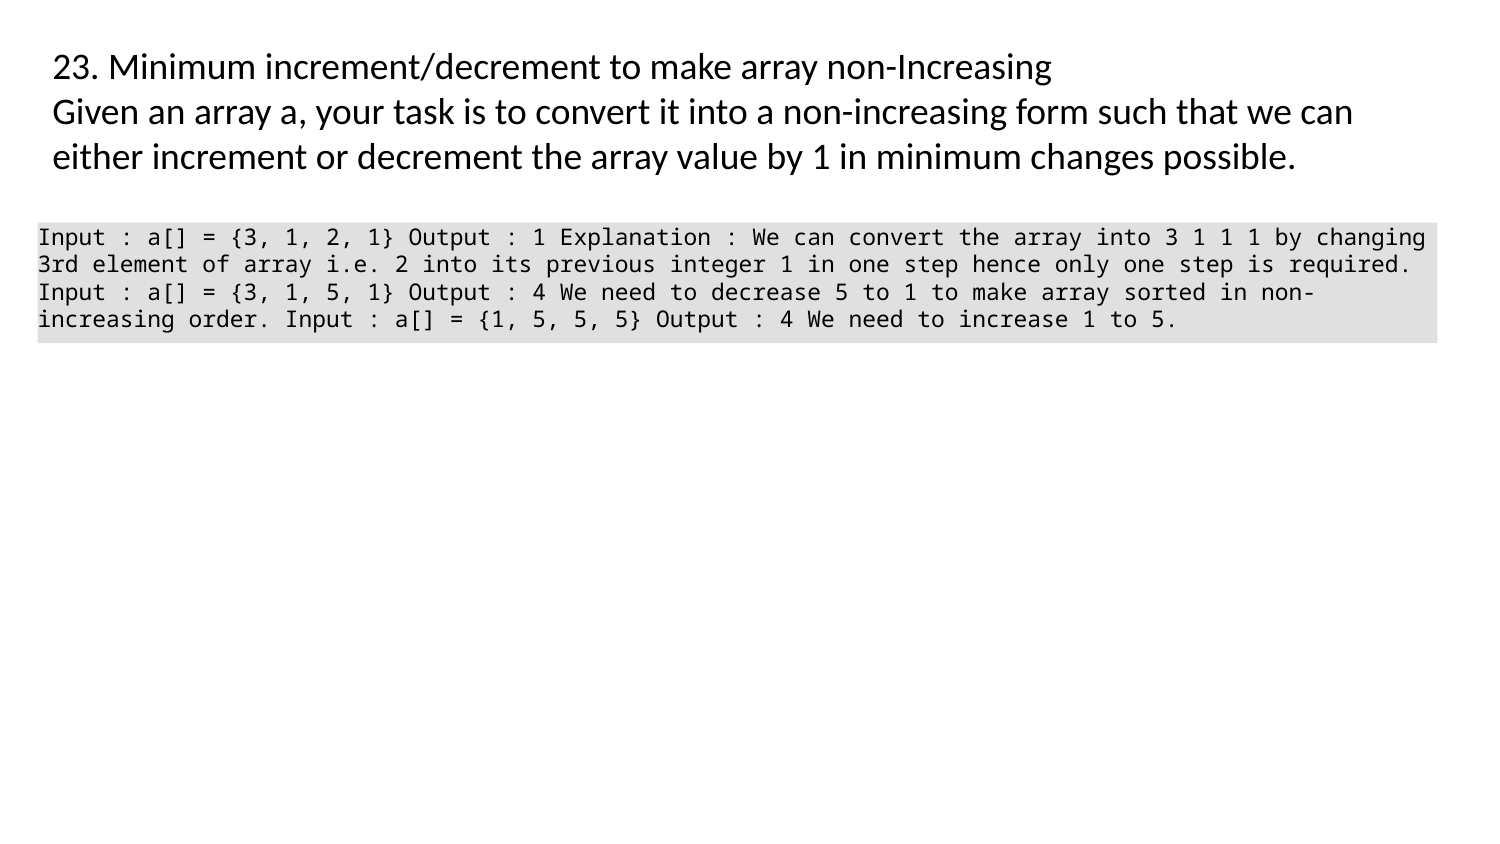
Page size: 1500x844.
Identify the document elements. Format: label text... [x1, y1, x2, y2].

text_box 23. Minimum increment/decrement to make array non-Increasing Given an array a, your task is to convert it into a non-increasing form such that we can either increment or decrement the array value by 1 in minimum changes possible. [37, 34, 1450, 185]
text_box Input : a[] = {3, 1, 2, 1} Output : 1 Explanation : We can convert the array into 3 1 1 1 by changing 3rd element of array i.e. 2 into its previous integer 1 in one step hence only one step is required. Input : a[] = {3, 1, 5, 1} Output : 4 We need to decrease 5 to 1 to make array sorted in non-increasing order. Input : a[] = {1, 5, 5, 5} Output : 4 We need to increase 1 to 5. [37, 222, 1438, 344]
